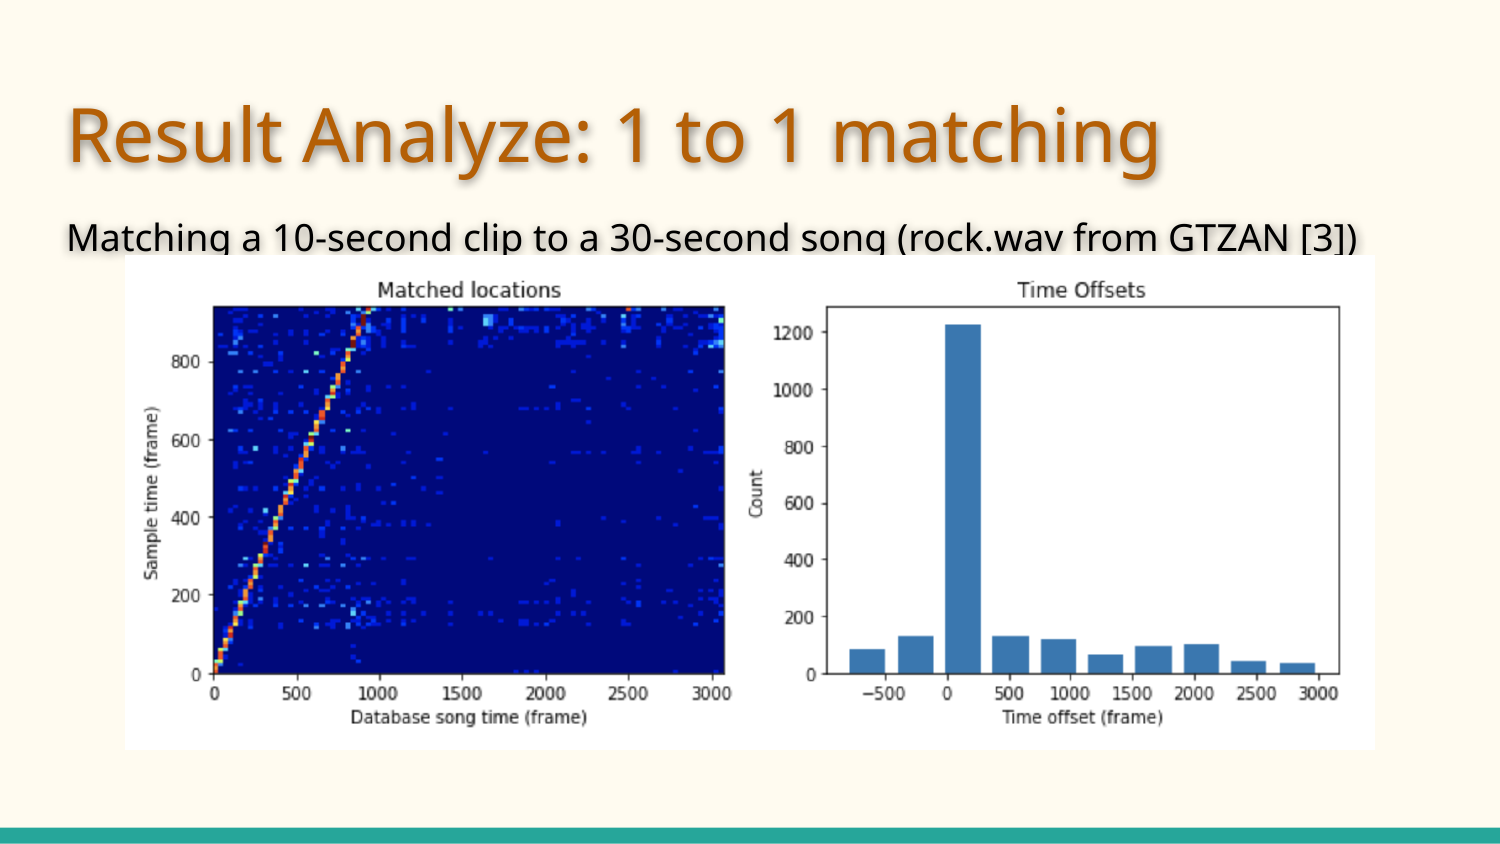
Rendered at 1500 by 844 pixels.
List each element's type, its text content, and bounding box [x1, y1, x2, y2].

picture [125, 255, 1375, 750]
list Matching a 10-second clip to a 30-second song (rock.wav from GTZAN [3]) [51, 192, 1449, 750]
title Result Analyze: 1 to 1 matching [51, 72, 1449, 174]
